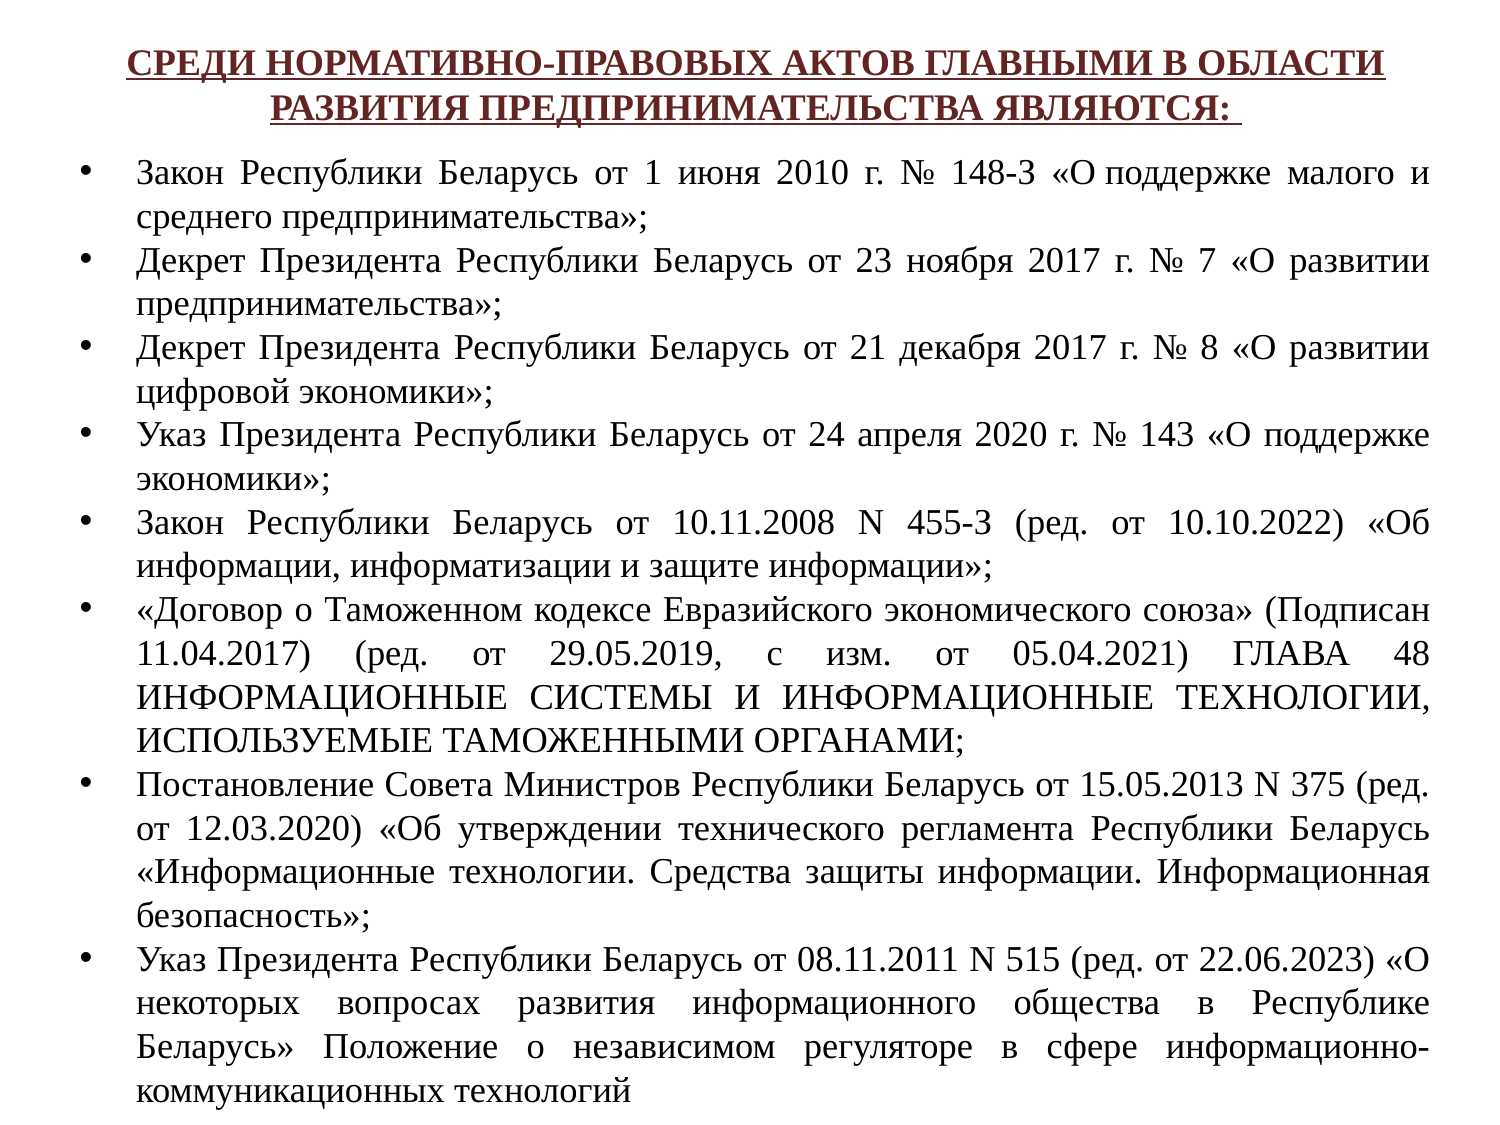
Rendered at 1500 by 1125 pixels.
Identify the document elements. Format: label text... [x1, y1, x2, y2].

text_box Среди нормативно-правовых актов главными в области развития предпринимательства являются: Закон Республики Беларусь от 1 июня 2010 г. № 148-З «О поддержке малого и среднего предпринимательства»; Декрет Президента Республики Беларусь от 23 ноября 2017 г. № 7 «О развитии предпринимательства»; Декрет Президента Республики Беларусь от 21 декабря 2017 г. № 8 «О развитии цифровой экономики»; Указ Президента Республики Беларусь от 24 апреля 2020 г. № 143 «О поддержке экономики»; Закон Республики Беларусь от 10.11.2008 N 455-З (ред. от 10.10.2022) «Об информации, информатизации и защите информации»; «Договор о Таможенном кодексе Евразийского экономического союза» (Подписан 11.04.2017) (ред. от 29.05.2019, с изм. от 05.04.2021) ГЛАВА 48 ИНФОРМАЦИОННЫЕ СИСТЕМЫ И ИНФОРМАЦИОННЫЕ ТЕХНОЛОГИИ, ИСПОЛЬЗУЕМЫЕ ТАМОЖЕННЫМИ ОРГАНАМИ; Постановление Совета Министров Республики Беларусь от 15.05.2013 N 375 (ред. от 12.03.2020) «Об утверждении технического регламента Республики Беларусь «Информационные технологии. Средства защиты информации. Информационная безопасность»; Указ Президента Республики Беларусь от 08.11.2011 N 515 (ред. от 22.06.2023) «О некоторых вопросах развития информационного общества в Республике Беларусь» Положение о независимом регуляторе в сфере информационно-коммуникационных технологий [64, 30, 1447, 1125]
